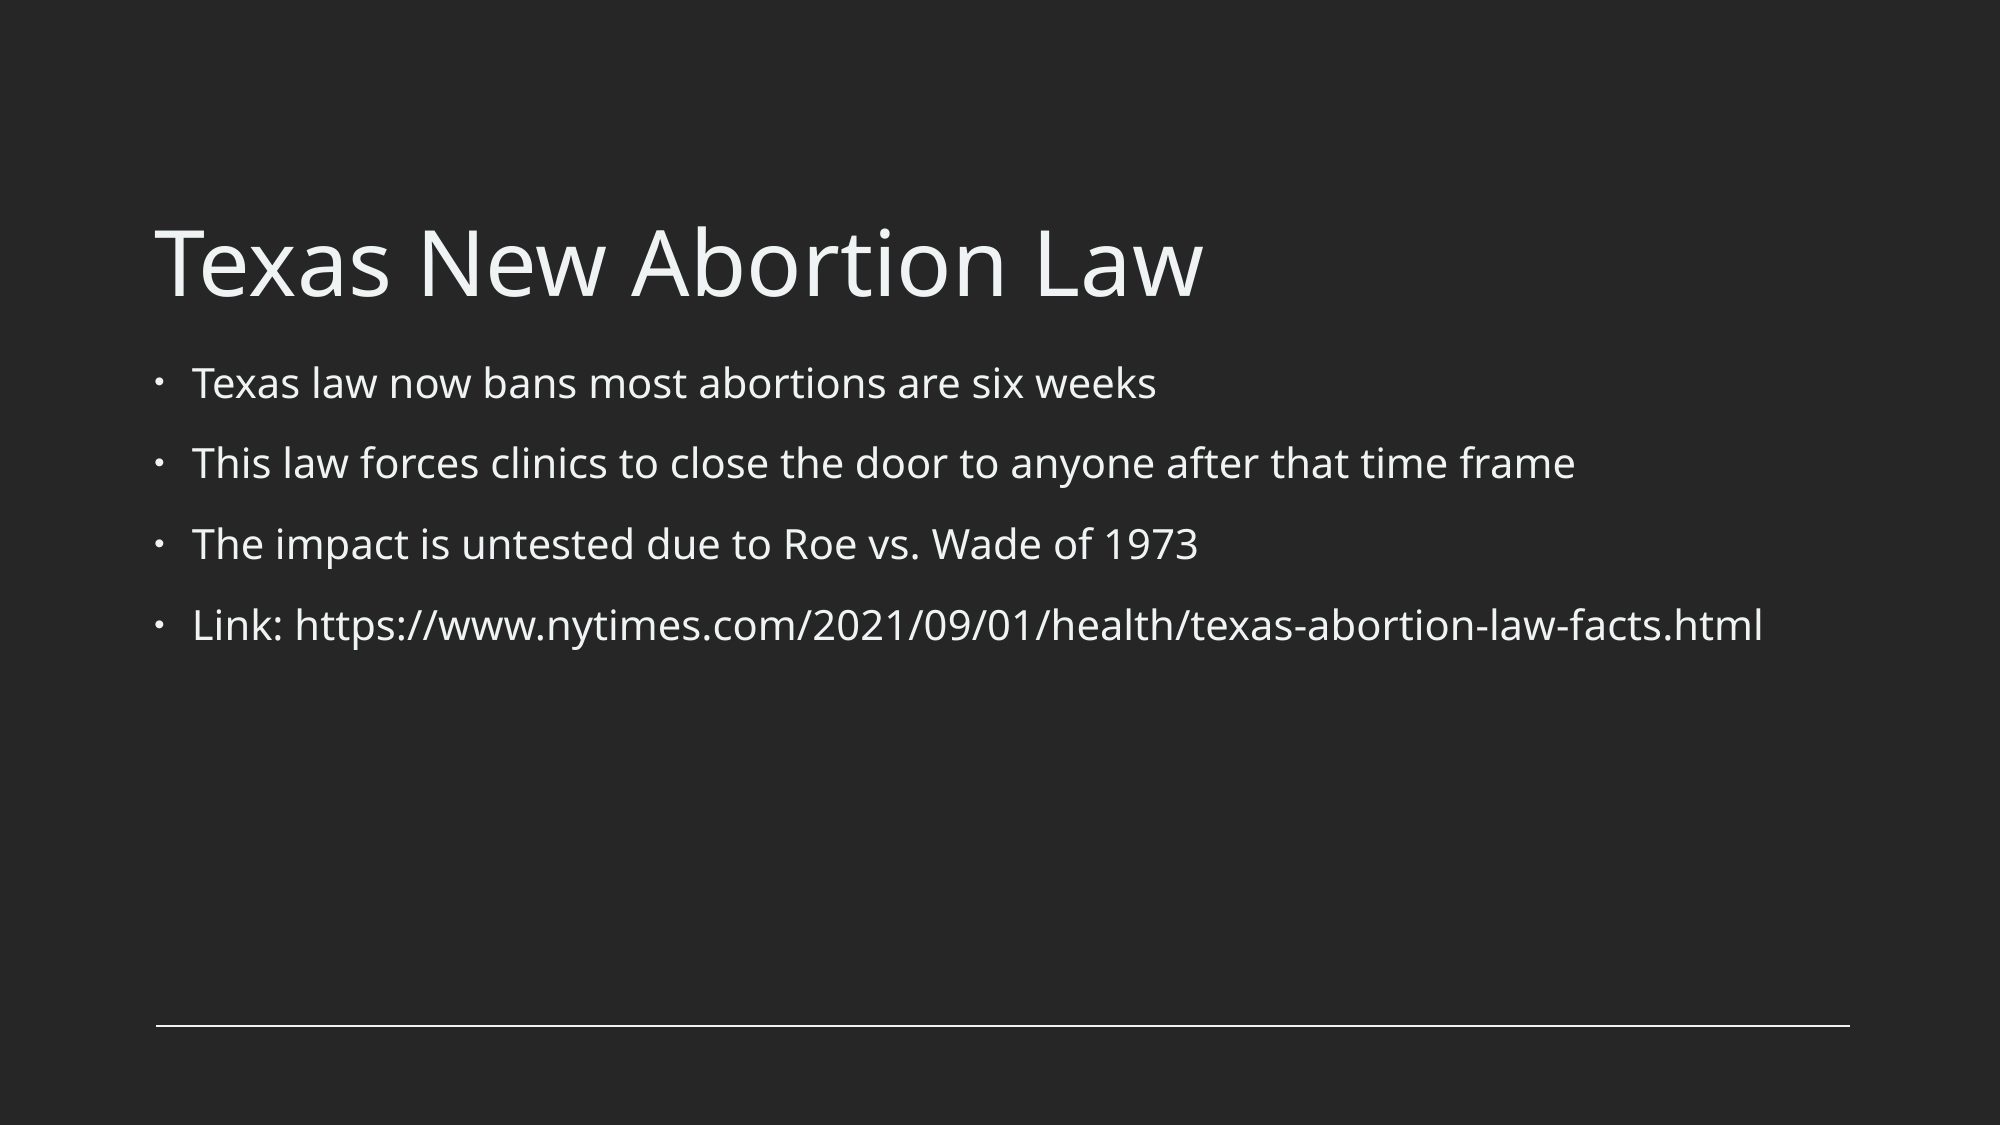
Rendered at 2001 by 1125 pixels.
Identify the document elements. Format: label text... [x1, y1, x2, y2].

list Texas law now bans most abortions are six weeks This law forces clinics to close the door to anyone after that time frame The impact is untested due to Roe vs. Wade of 1973 Link: https://www.nytimes.com/2021/09/01/health/texas-abortion-law-facts.html [139, 338, 1850, 980]
title Texas New Abortion Law [139, 143, 1850, 322]
